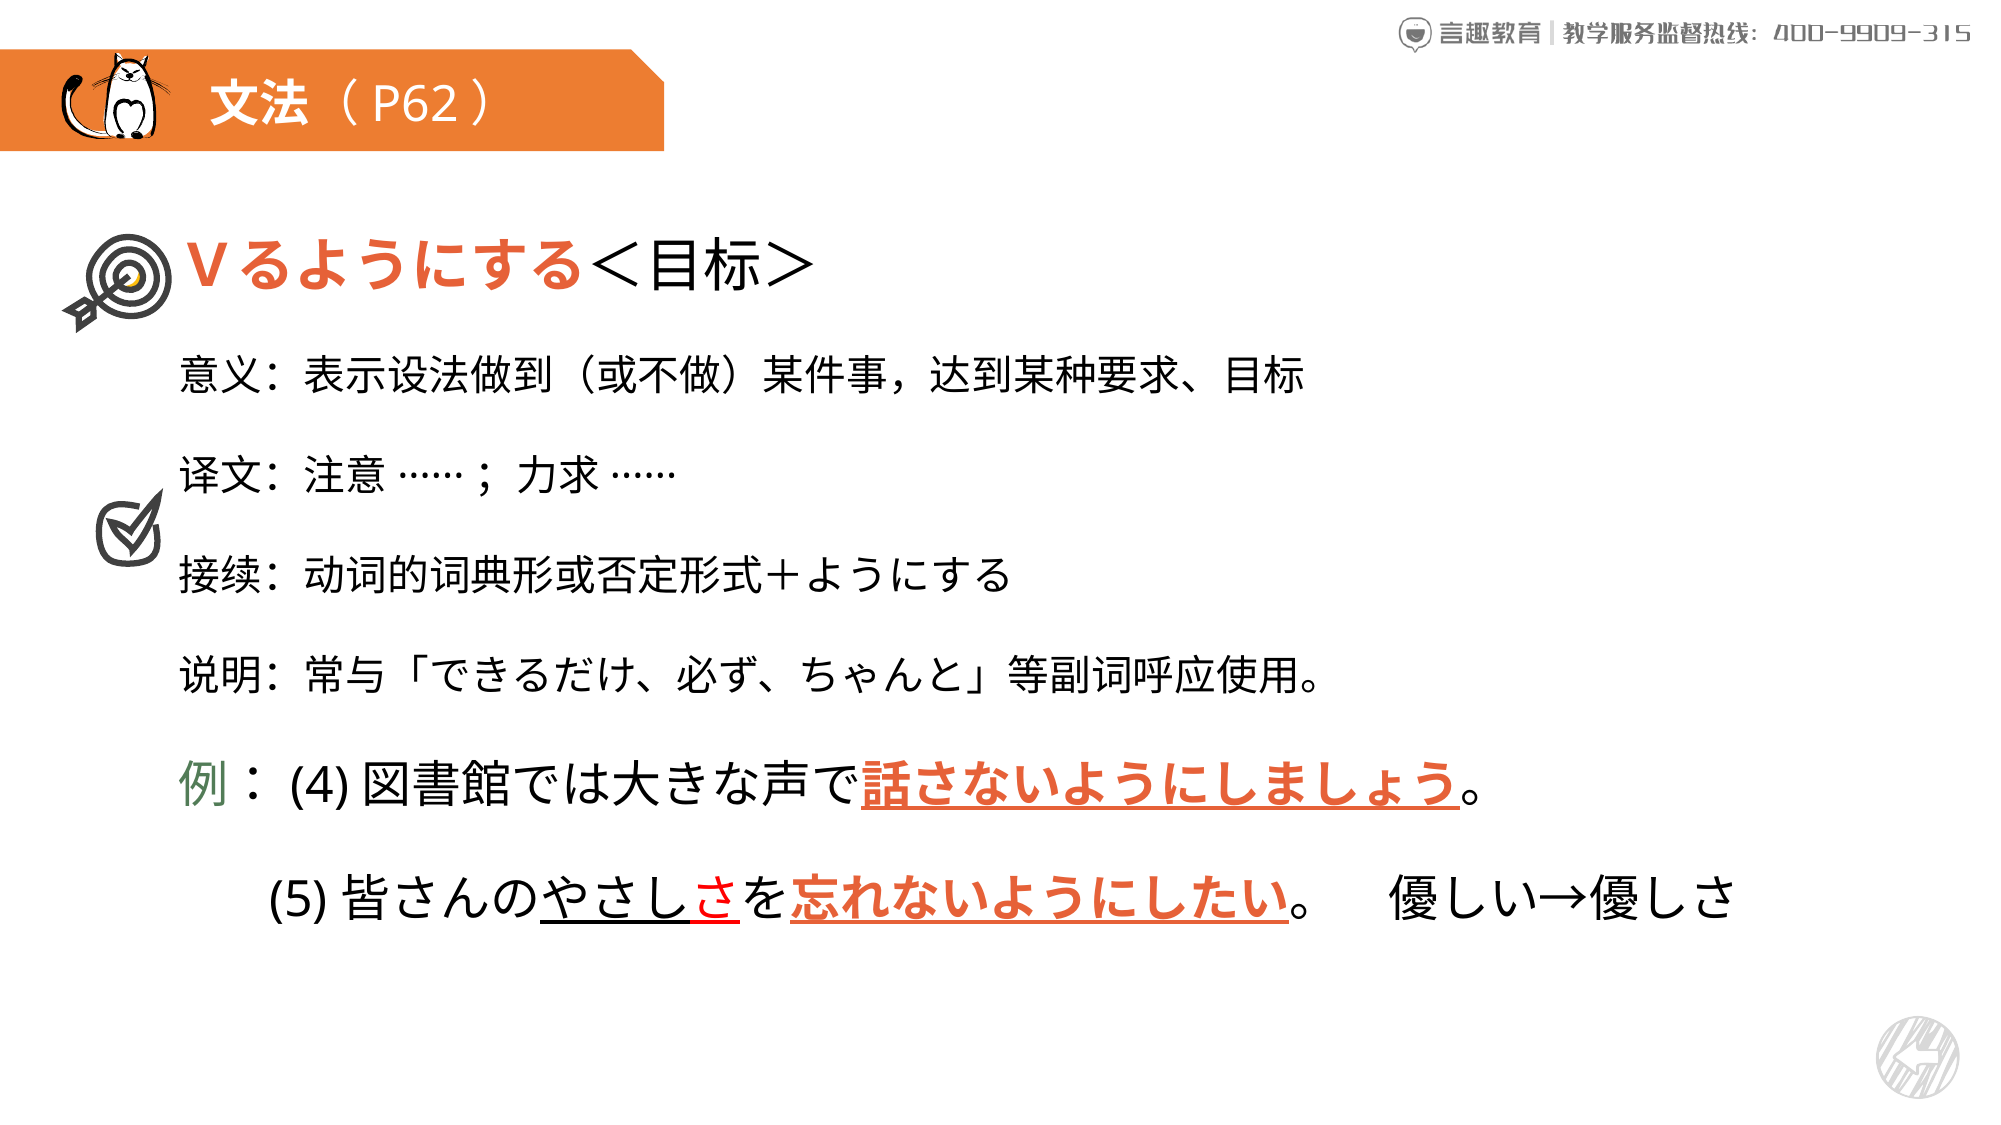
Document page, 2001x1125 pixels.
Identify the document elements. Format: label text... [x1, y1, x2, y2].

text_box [98, 496, 159, 564]
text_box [63, 243, 171, 323]
picture [1864, 1009, 1967, 1112]
text_box Ｖるようにする＜目标＞ 意义：表示设法做到（或不做）某件事，达到某种要求、目标 译文：注意······；力求······ 接续：动词的词典形或否定形式＋ようにする 说明：常与「できるだけ、必ず、ちゃんと」等副词呼应使用。 例：(4)図書館では大きな声で話さないようにしましょう。 (5)皆さんのやさしさを忘れないようにしたい。 優しい→優しさ [163, 151, 1916, 1048]
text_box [0, 49, 665, 151]
